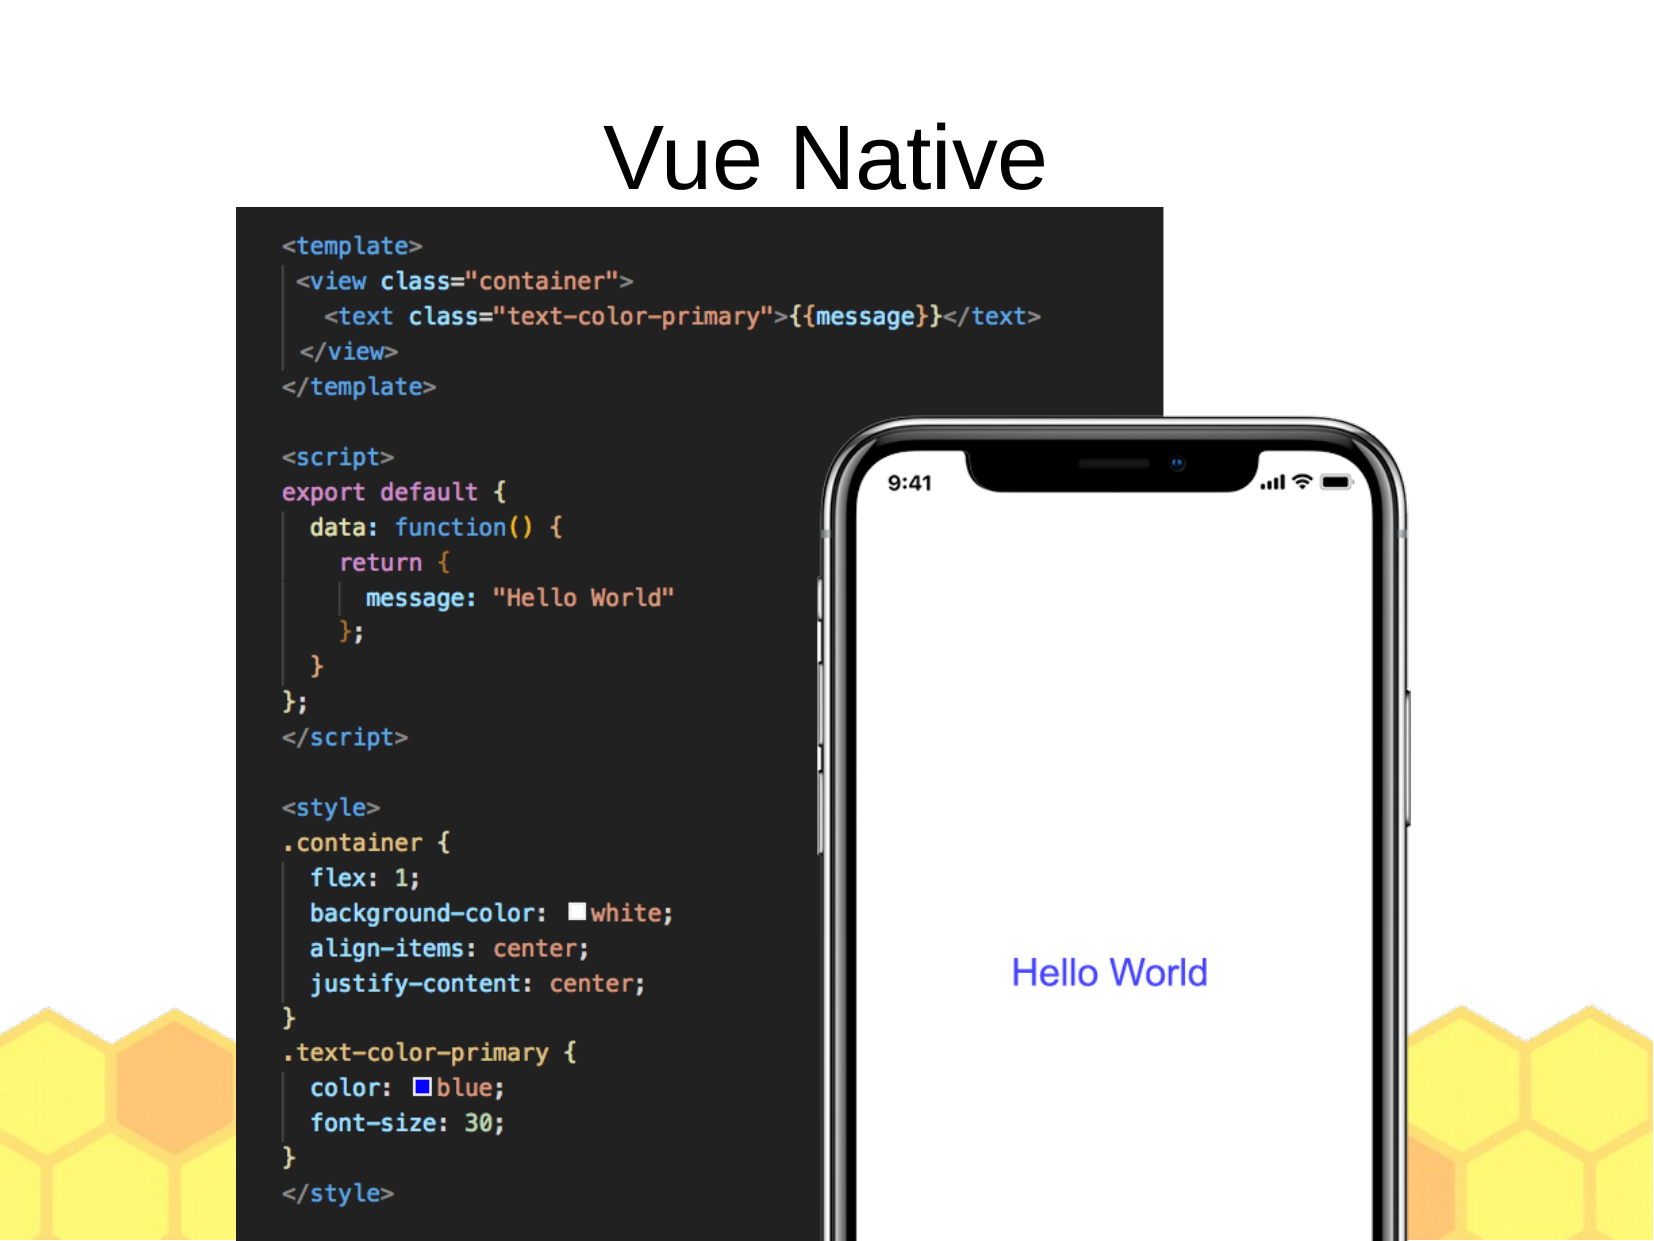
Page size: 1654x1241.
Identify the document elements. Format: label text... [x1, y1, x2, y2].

picture [0, 207, 1653, 1241]
text_box Vue Native [82, 49, 1571, 257]
